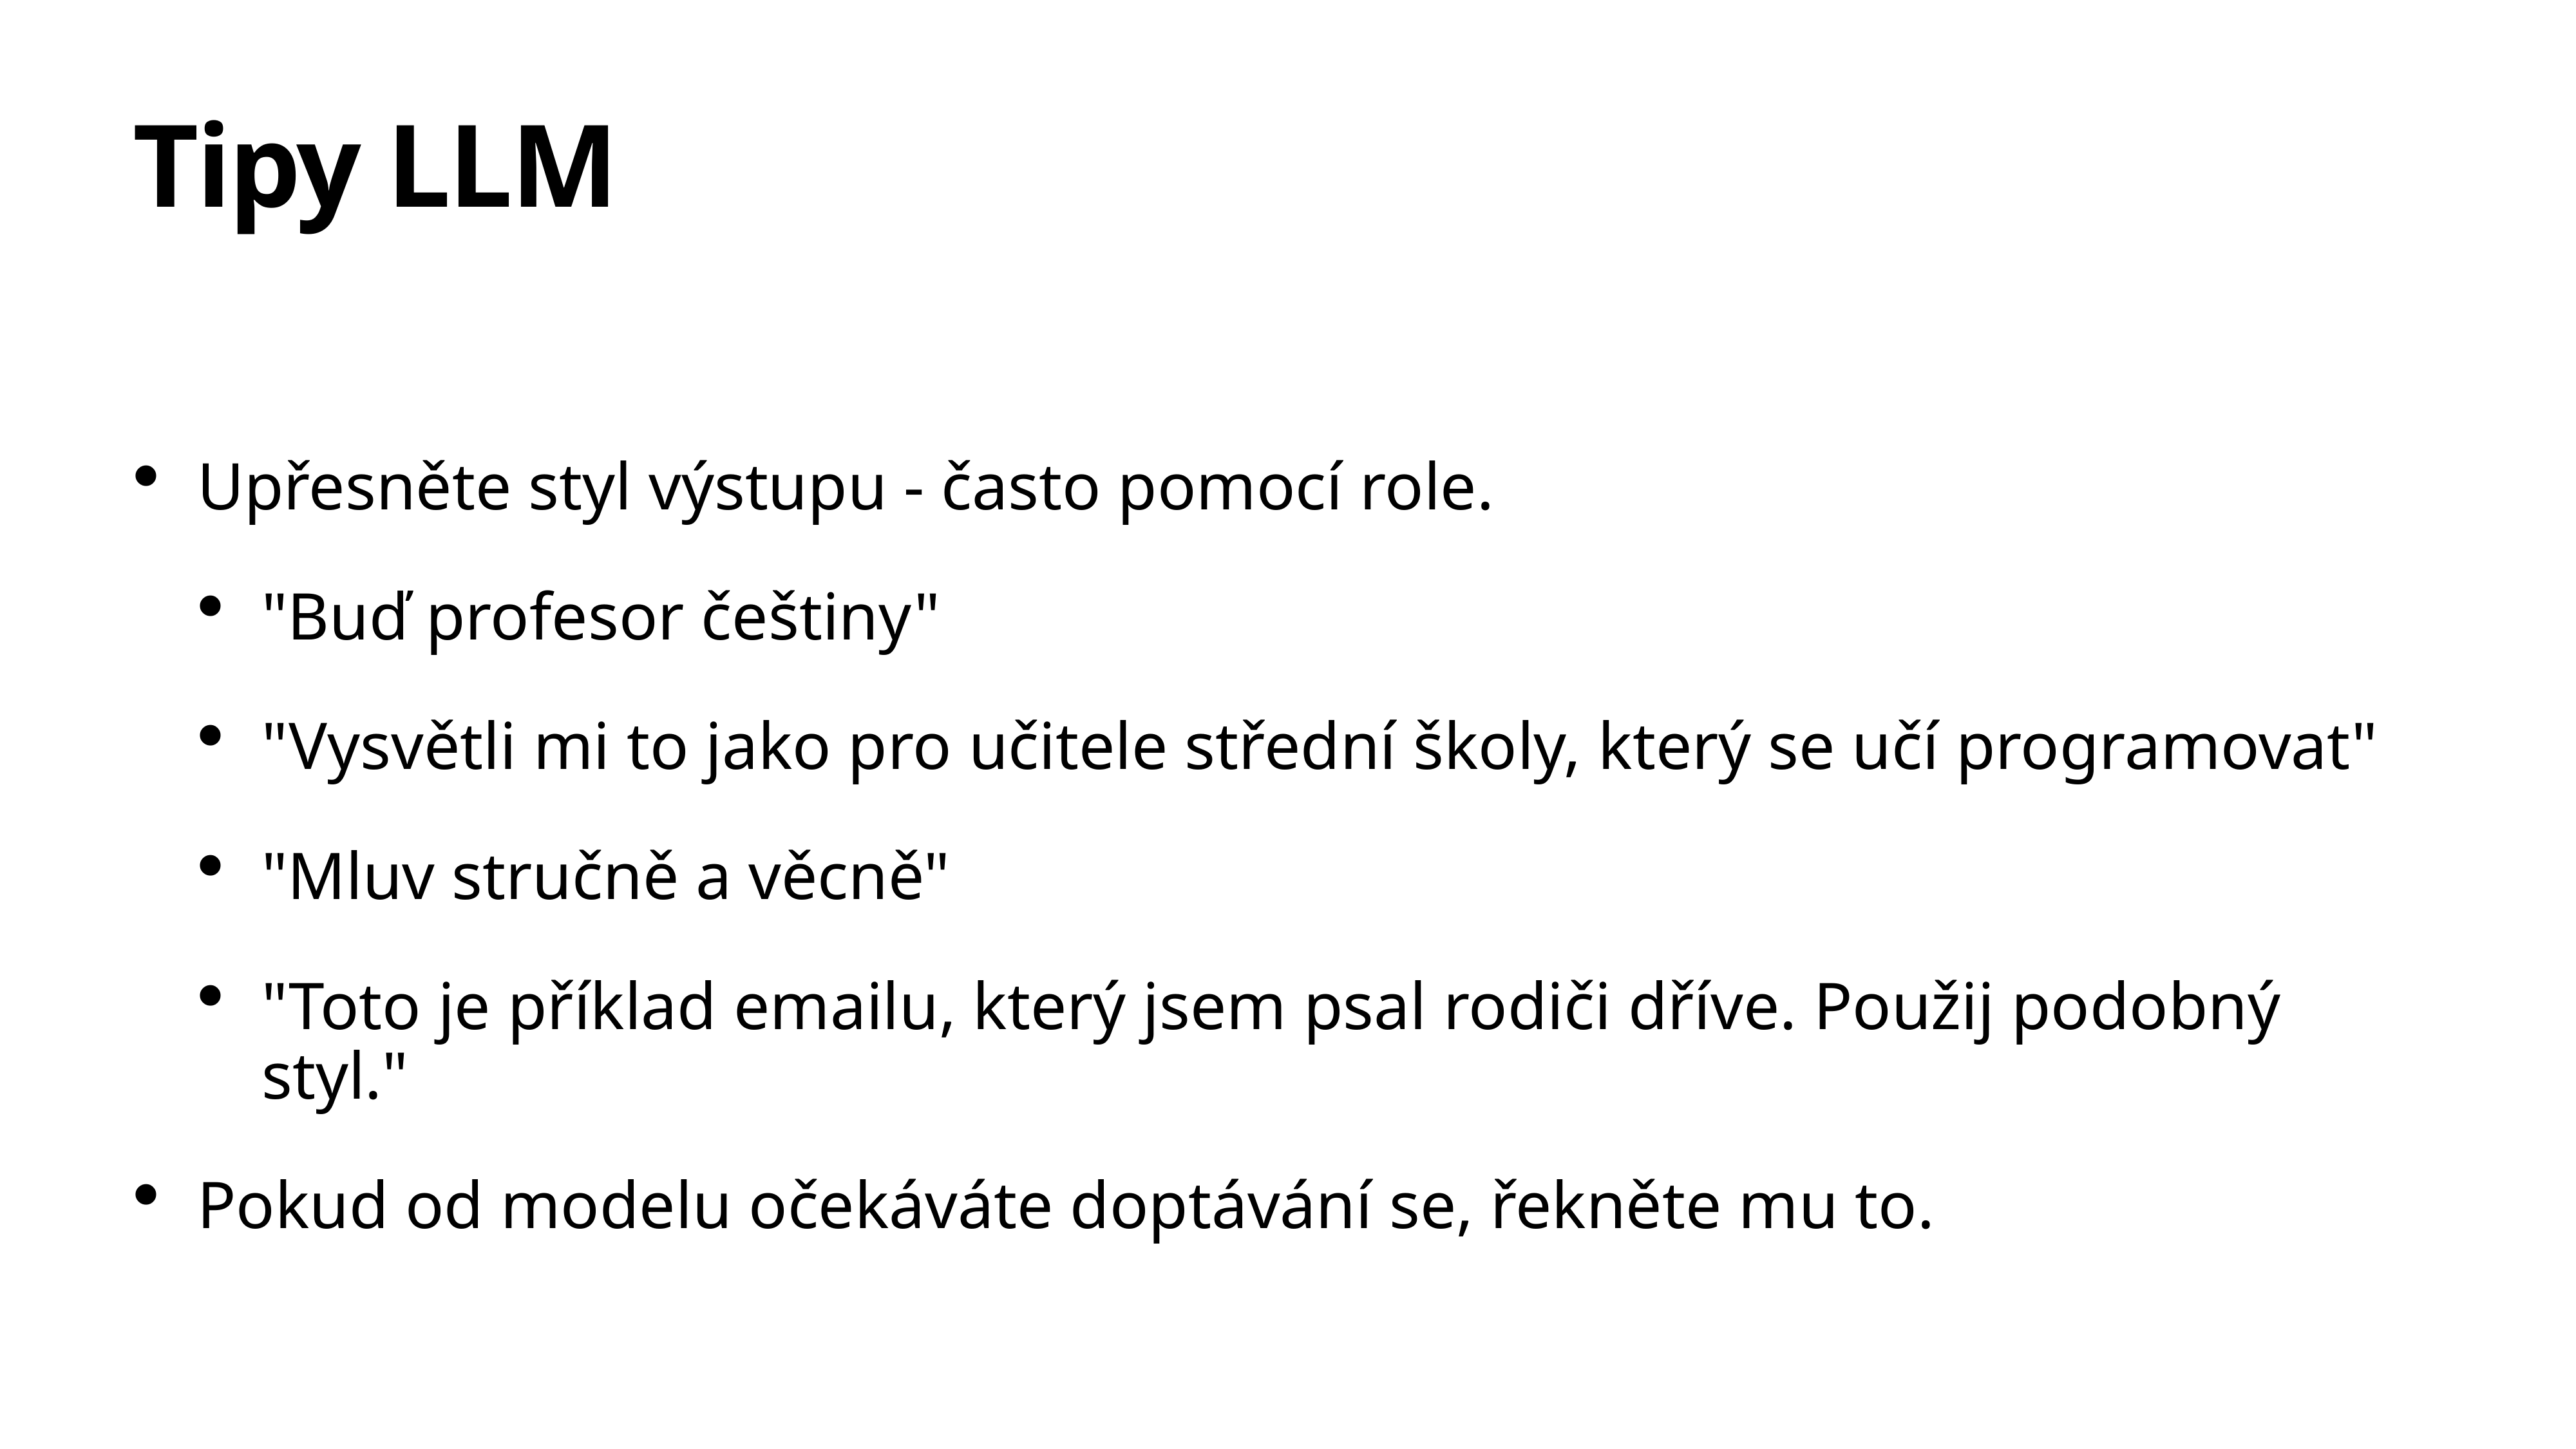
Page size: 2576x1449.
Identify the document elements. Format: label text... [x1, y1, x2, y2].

title Tipy LLM [127, 113, 2449, 266]
list Upřesněte styl výstupu - často pomocí role. "Buď profesor češtiny" "Vysvětli mi to jako pro učitele střední školy, který se učí programovat" "Mluv stručně a věcně" "Toto je příklad emailu, který jsem psal rodiči dříve. Použij podobný styl." Pokud od modelu očekáváte doptávání se, řekněte mu to. [127, 448, 2449, 1321]
